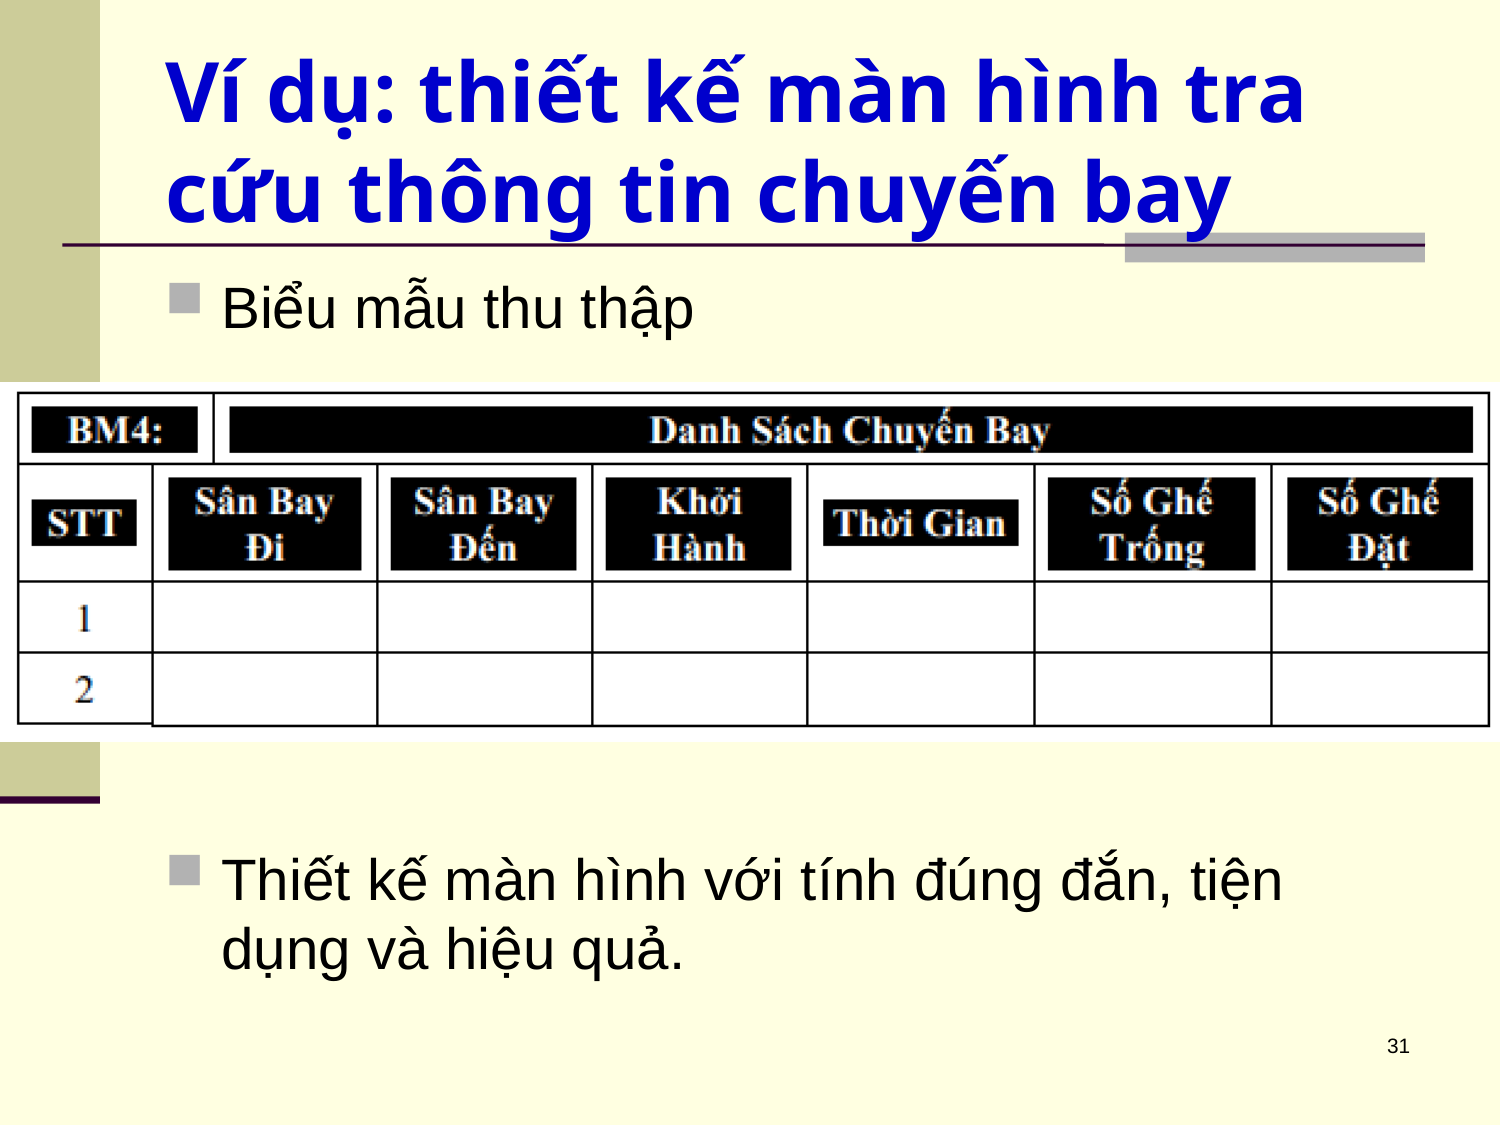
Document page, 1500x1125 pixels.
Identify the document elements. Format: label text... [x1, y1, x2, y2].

slide_number 31 [1112, 1024, 1426, 1101]
list Biểu mẫu thu thập Thiết kế màn hình với tính đúng đắn, tiện dụng và hiệu quả. [150, 262, 1425, 381]
picture [0, 382, 1500, 743]
title Ví dụ: thiết kế màn hình tra cứu thông tin chuyến bay [150, 45, 1425, 234]
list Biểu mẫu thu thập Thiết kế màn hình với tính đúng đắn, tiện dụng và hiệu quả. [150, 751, 1425, 1006]
